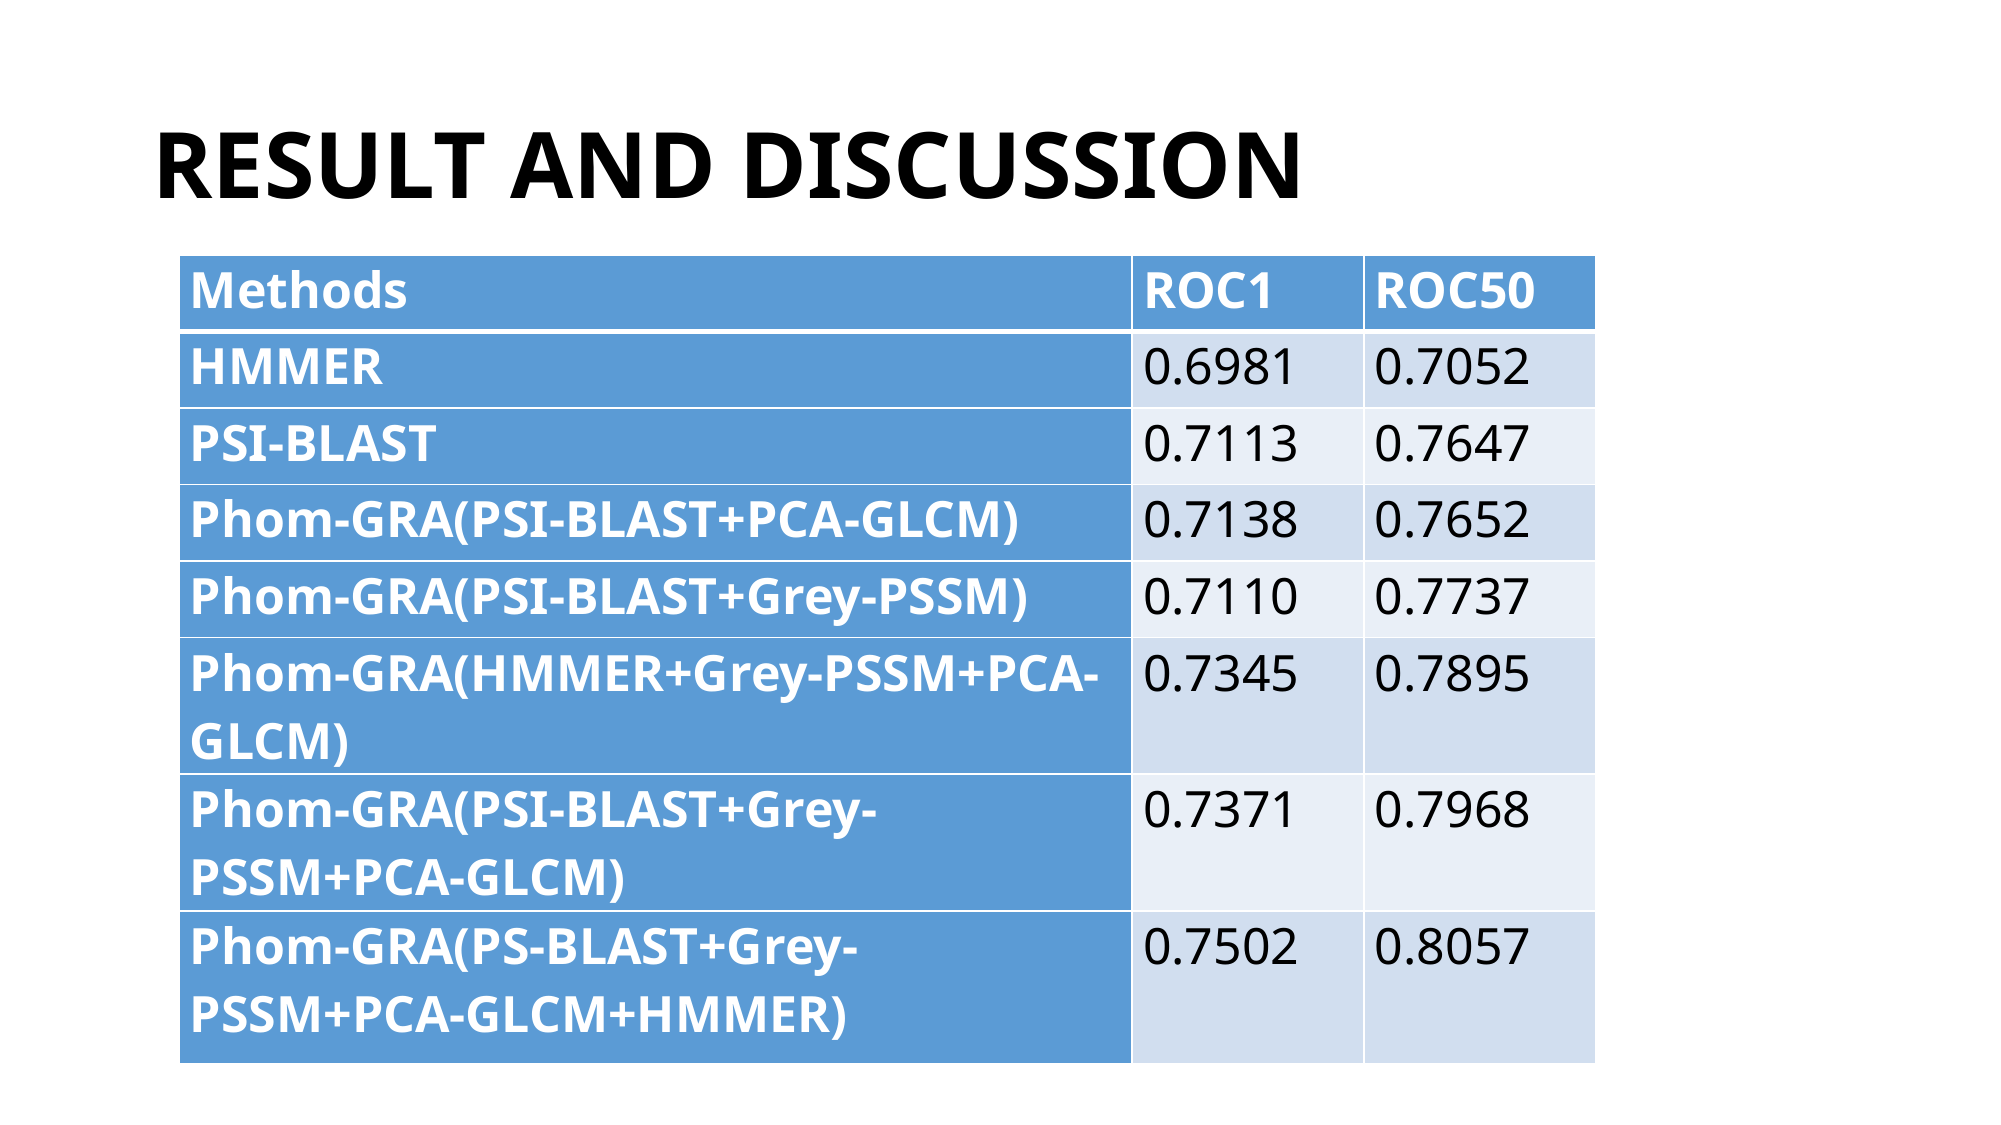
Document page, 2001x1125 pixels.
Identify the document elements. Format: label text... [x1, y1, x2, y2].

table_cell Phom-GRA(HMMER+Grey-PSSM+PCA-GLCM) [180, 638, 1131, 773]
table_cell 0.7345 [1133, 638, 1363, 773]
table_cell 0.7502 [1133, 912, 1363, 1063]
table_cell 0.7737 [1365, 562, 1595, 637]
table_cell 0.8057 [1365, 912, 1595, 1063]
table_cell 0.7968 [1365, 775, 1595, 910]
table_cell 0.7647 [1365, 409, 1595, 484]
table_cell 0.7138 [1133, 485, 1363, 560]
table_cell 0.7052 [1365, 334, 1595, 407]
table_cell 0.7895 [1365, 638, 1595, 773]
table_cell 0.7371 [1133, 775, 1363, 910]
table_cell HMMER [180, 334, 1131, 407]
table_header Methods [180, 256, 1131, 329]
table_cell 0.7113 [1133, 409, 1363, 484]
title RESULT AND DISCUSSION [137, 59, 1863, 278]
table_cell 0.7652 [1365, 485, 1595, 560]
table_cell 0.7110 [1133, 562, 1363, 637]
table_header ROC50 [1365, 256, 1595, 329]
table_cell Phom-GRA(PSI-BLAST+Grey-PSSM) [180, 562, 1131, 637]
table_header ROC1 [1133, 256, 1363, 329]
table_cell 0.6981 [1133, 334, 1363, 407]
table_cell Phom-GRA(PS-BLAST+Grey-PSSM+PCA-GLCM+HMMER) [180, 912, 1131, 1063]
table_cell Phom-GRA(PSI-BLAST+Grey-PSSM+PCA-GLCM) [180, 775, 1131, 910]
table_cell Phom-GRA(PSI-BLAST+PCA-GLCM) [180, 485, 1131, 560]
table_cell PSI-BLAST [180, 409, 1131, 484]
